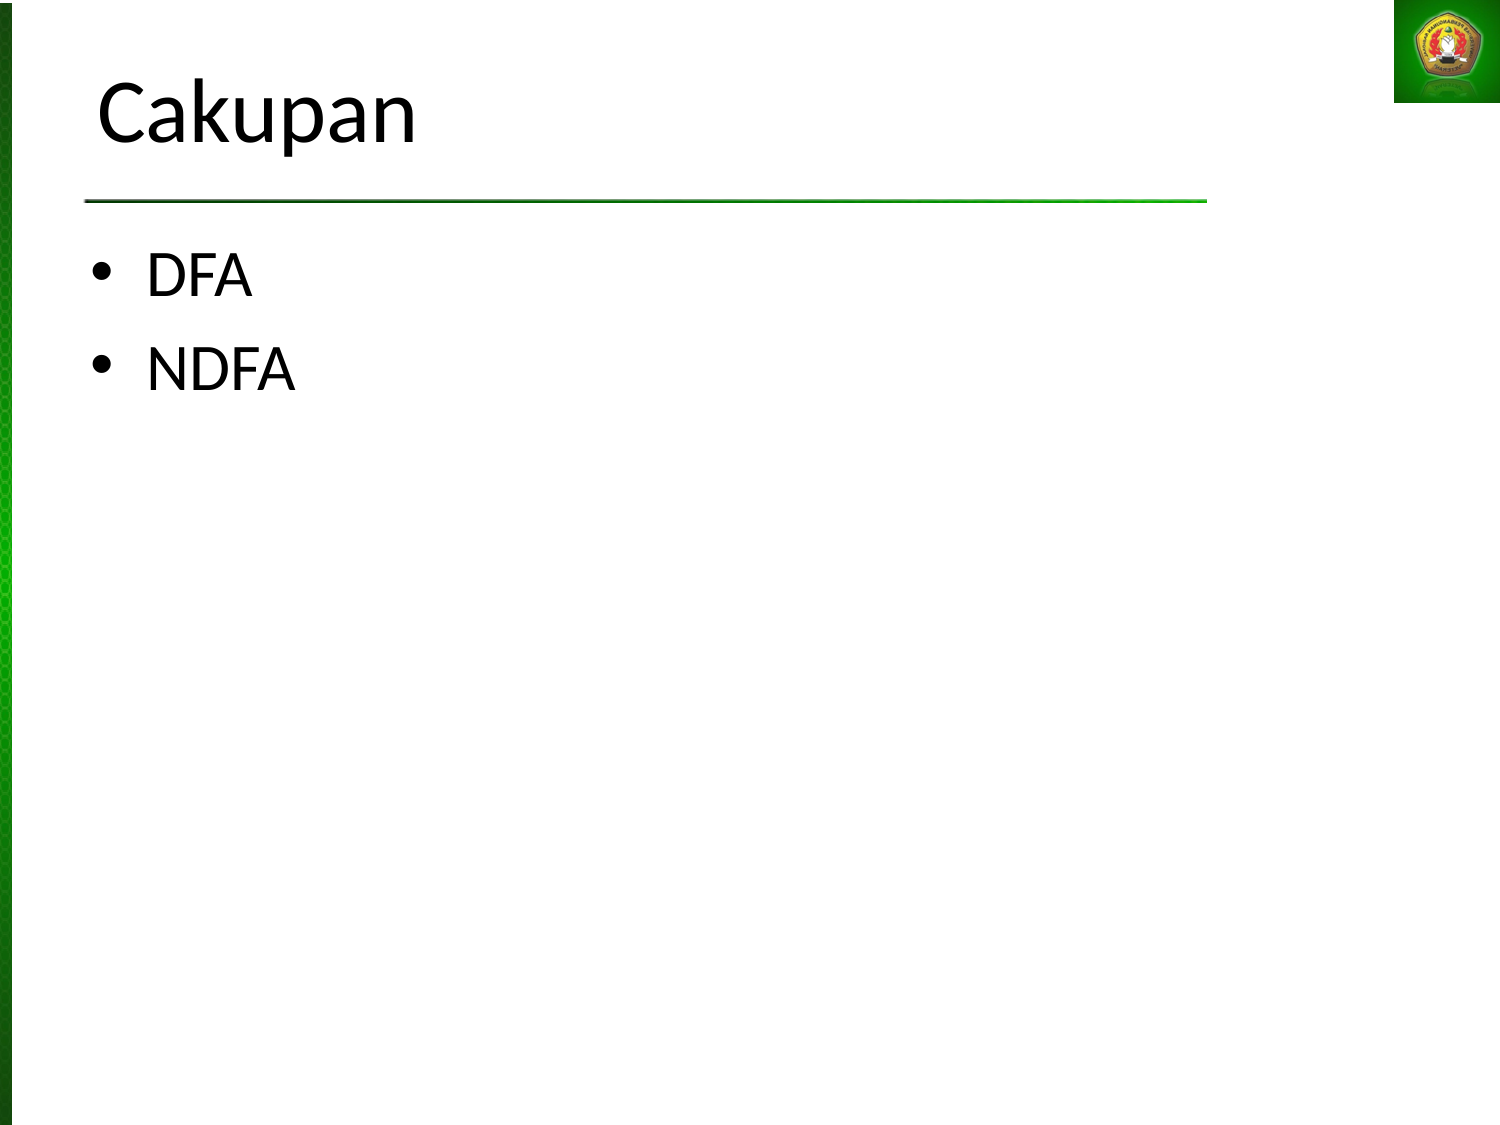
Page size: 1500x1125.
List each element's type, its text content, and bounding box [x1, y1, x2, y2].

title Cakupan [82, 11, 1432, 200]
picture [0, 3, 12, 1125]
list DFA NDFA [75, 222, 1425, 1005]
picture [1394, 0, 1500, 103]
